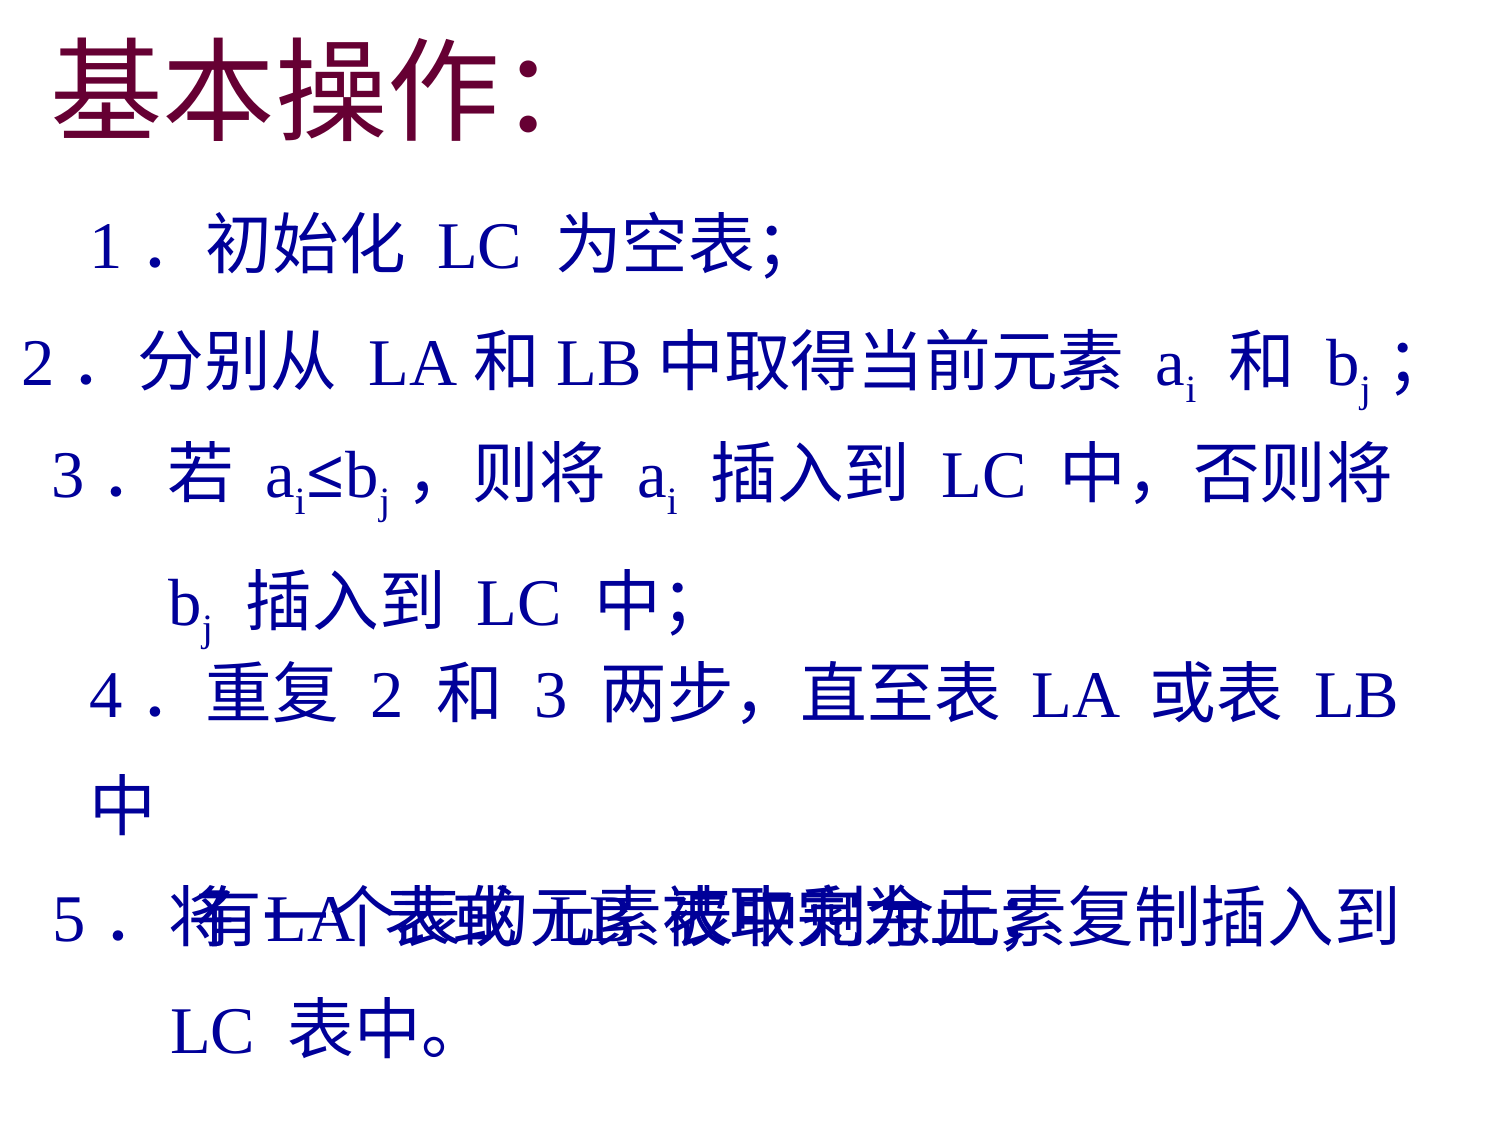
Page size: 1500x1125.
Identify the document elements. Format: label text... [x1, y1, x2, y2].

text_box 3．若 ai≤bj，则将 ai 插入到 LC 中，否则将 bj 插入到 LC 中； [36, 387, 1409, 657]
text_box 2．分别从 LA和LB中取得当前元素 ai 和 bj； [6, 275, 1469, 418]
text_box 1．初始化 LC 为空表； [74, 162, 1438, 275]
text_box 基本操作： [35, 12, 628, 163]
text_box 4．重复 2 和 3 两步，直至表 LA 或表 LB 中 有一个表的元素被取完为止； [74, 611, 1500, 963]
text_box 5．将 LA 表或 LB 表中剩余元素复制插入到 LC 表中。 [38, 835, 1416, 1075]
